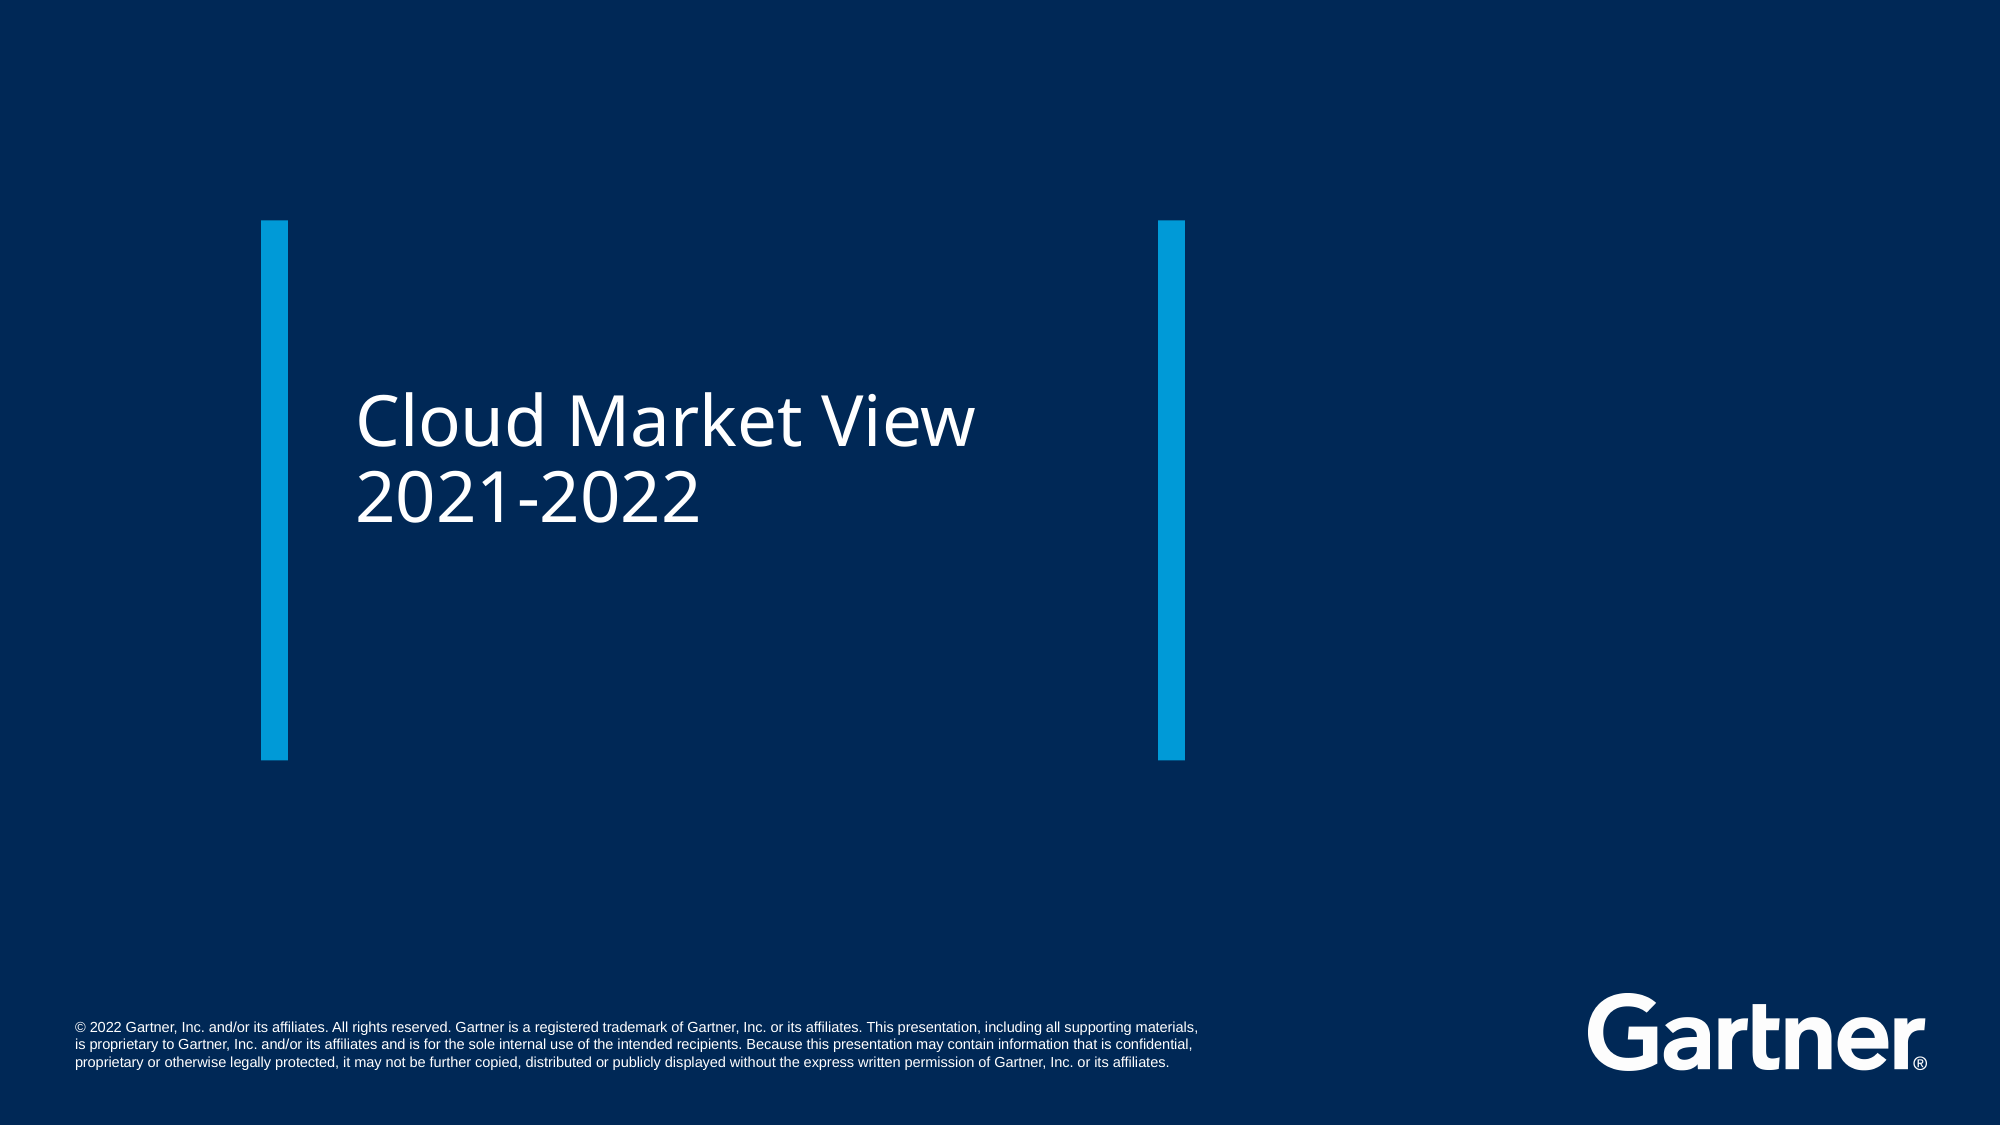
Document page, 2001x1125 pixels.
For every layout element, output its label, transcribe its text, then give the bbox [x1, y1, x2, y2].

picture [1588, 993, 1927, 1071]
title Cloud Market View 2021-2022 [355, 297, 1133, 625]
